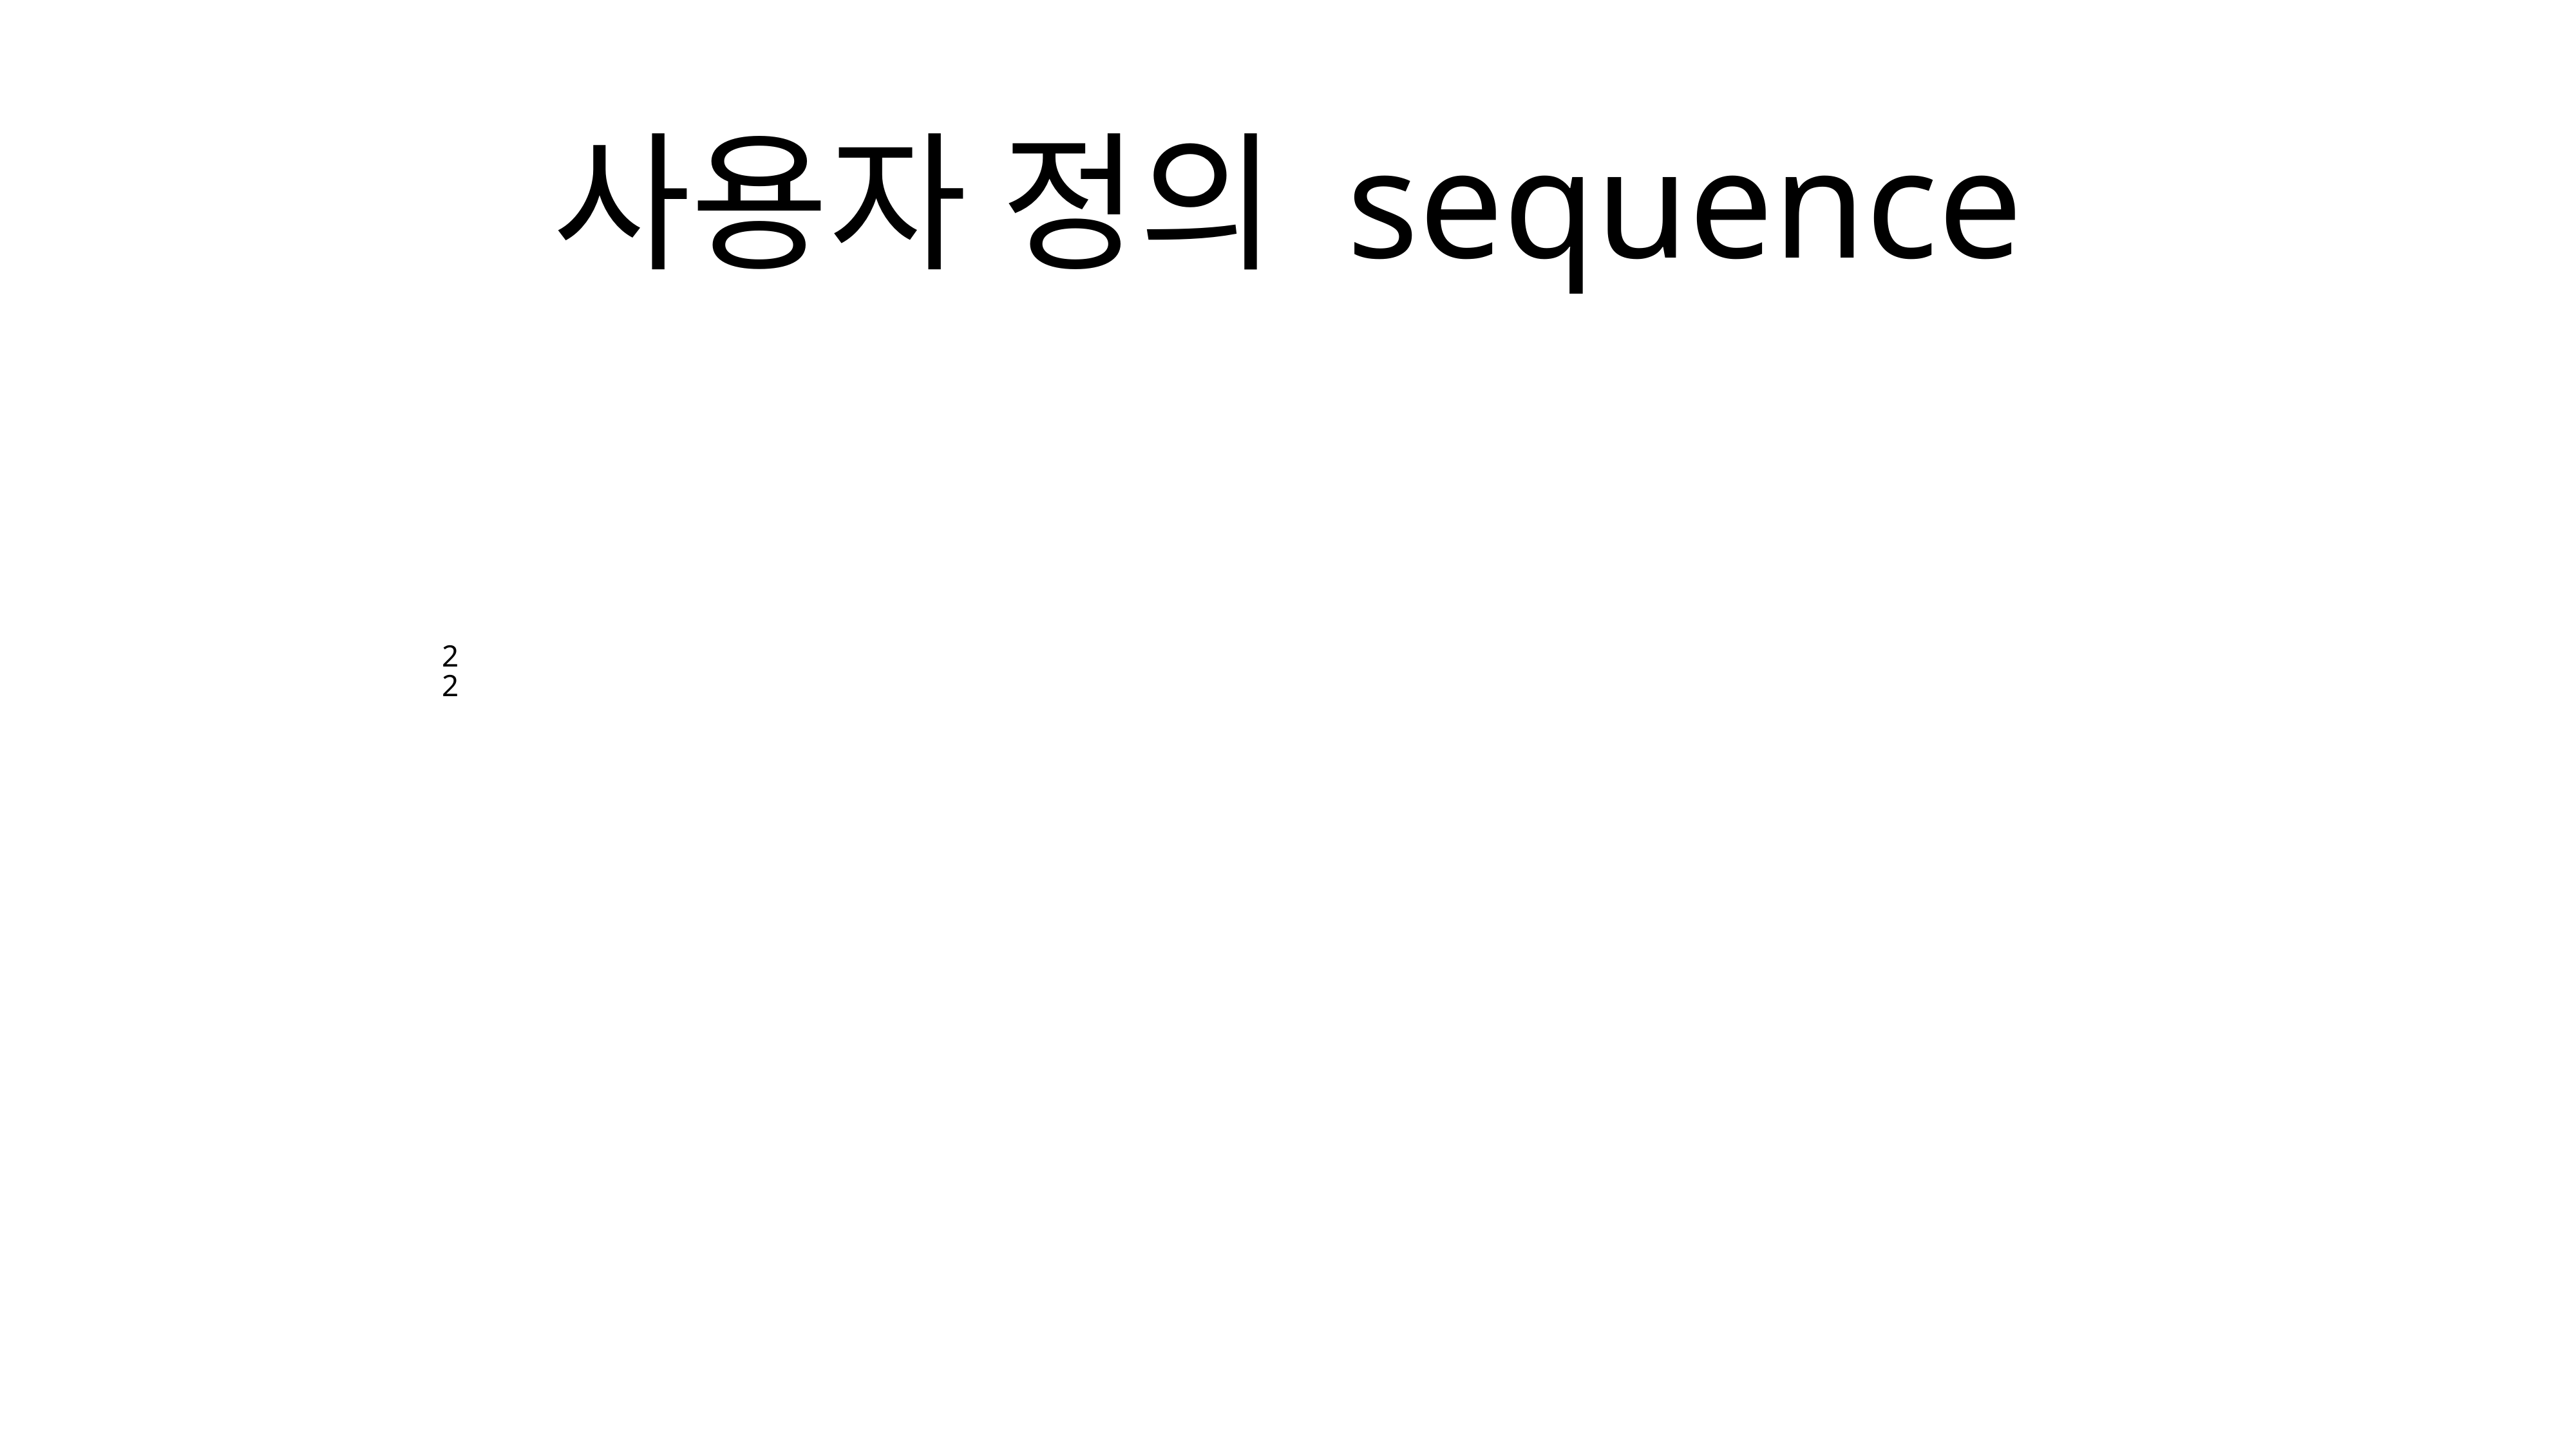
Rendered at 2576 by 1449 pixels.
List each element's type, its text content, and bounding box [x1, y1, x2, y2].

title 사용자 정의 sequence [463, 37, 2113, 359]
slide_number 22 [433, 629, 483, 681]
